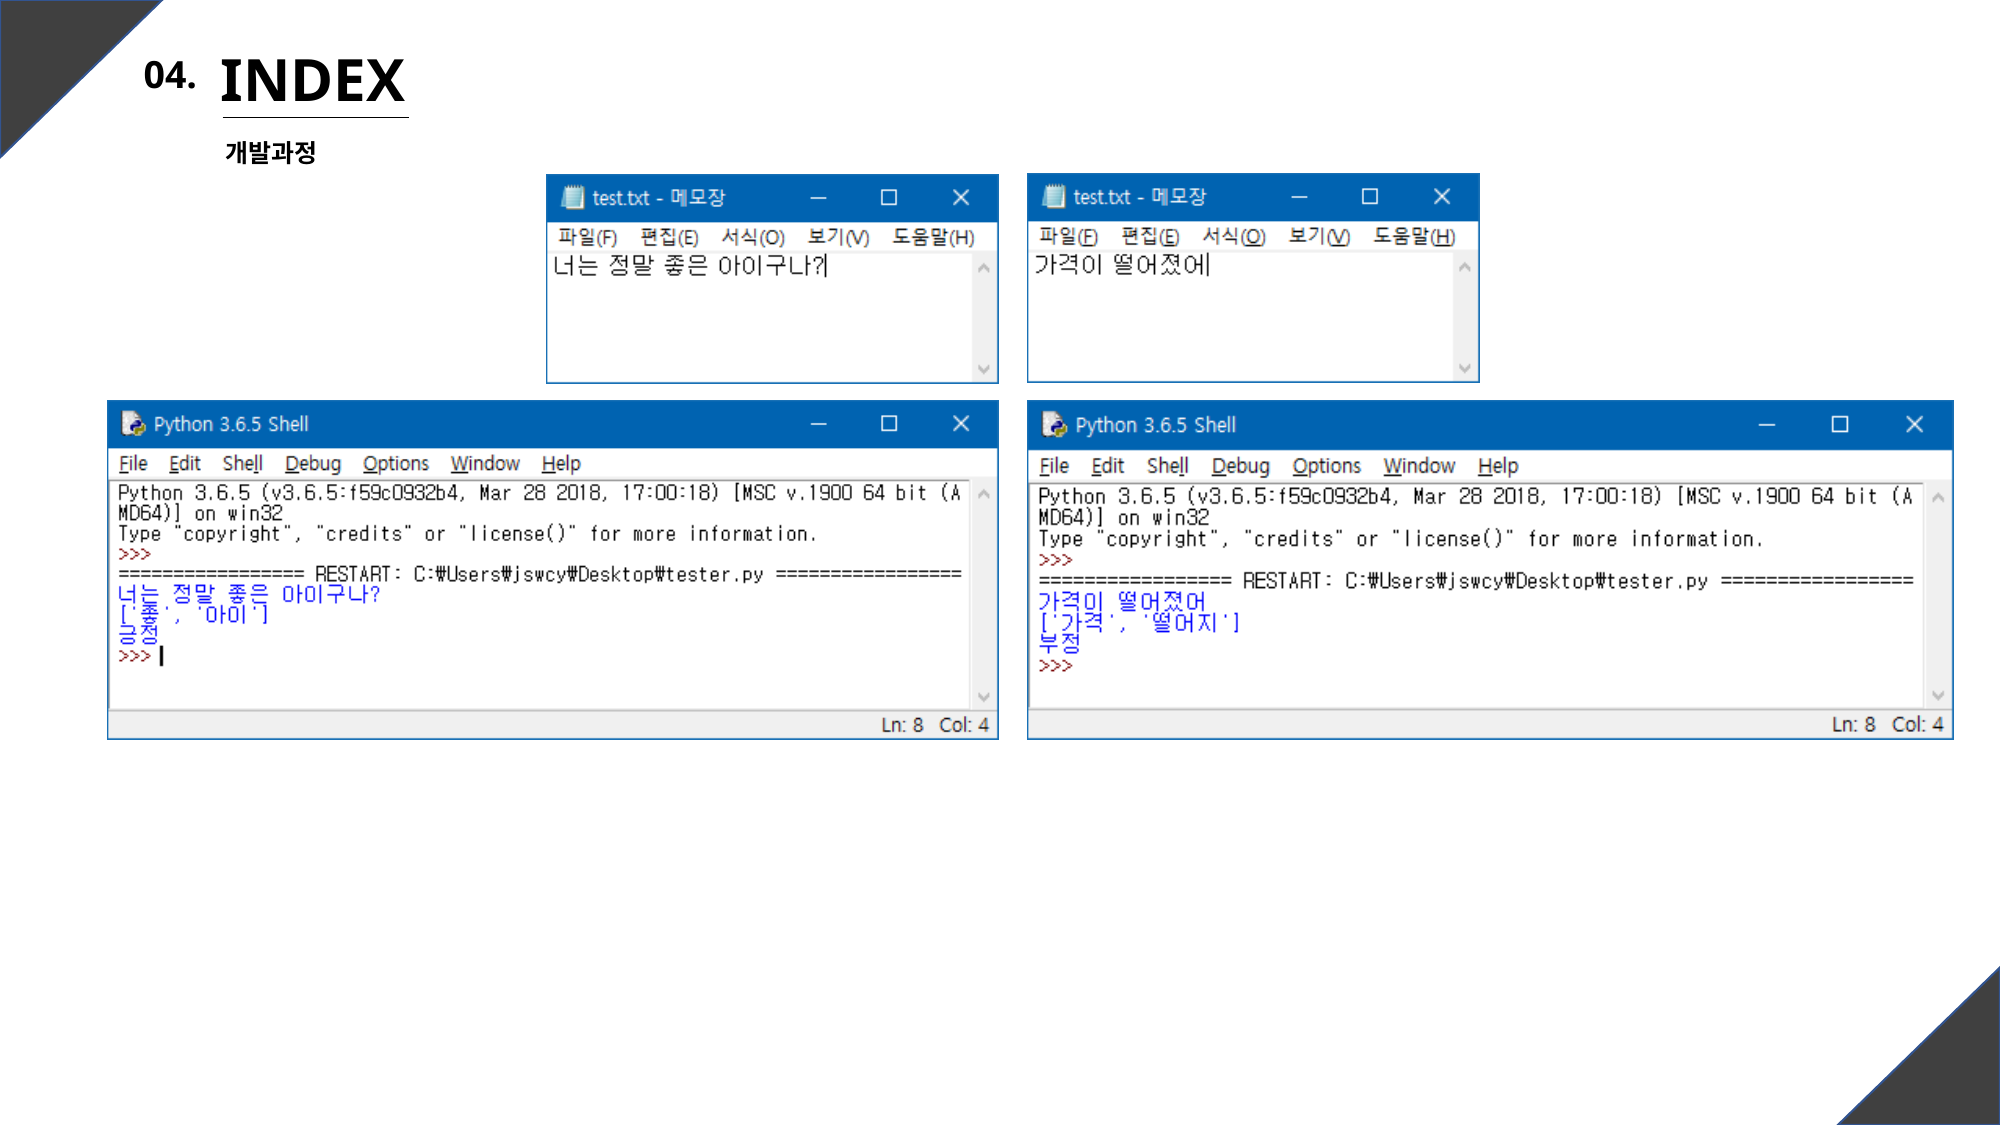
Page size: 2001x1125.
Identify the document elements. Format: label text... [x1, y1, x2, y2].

text_box 04. [128, 43, 205, 104]
text_box 개발과정 [210, 129, 333, 175]
text_box [0, 0, 164, 159]
picture [546, 174, 999, 384]
picture [1027, 400, 1954, 740]
picture [1027, 173, 1480, 383]
text_box [1836, 965, 2000, 1125]
picture [107, 400, 999, 740]
text_box INDEX [205, 35, 464, 121]
